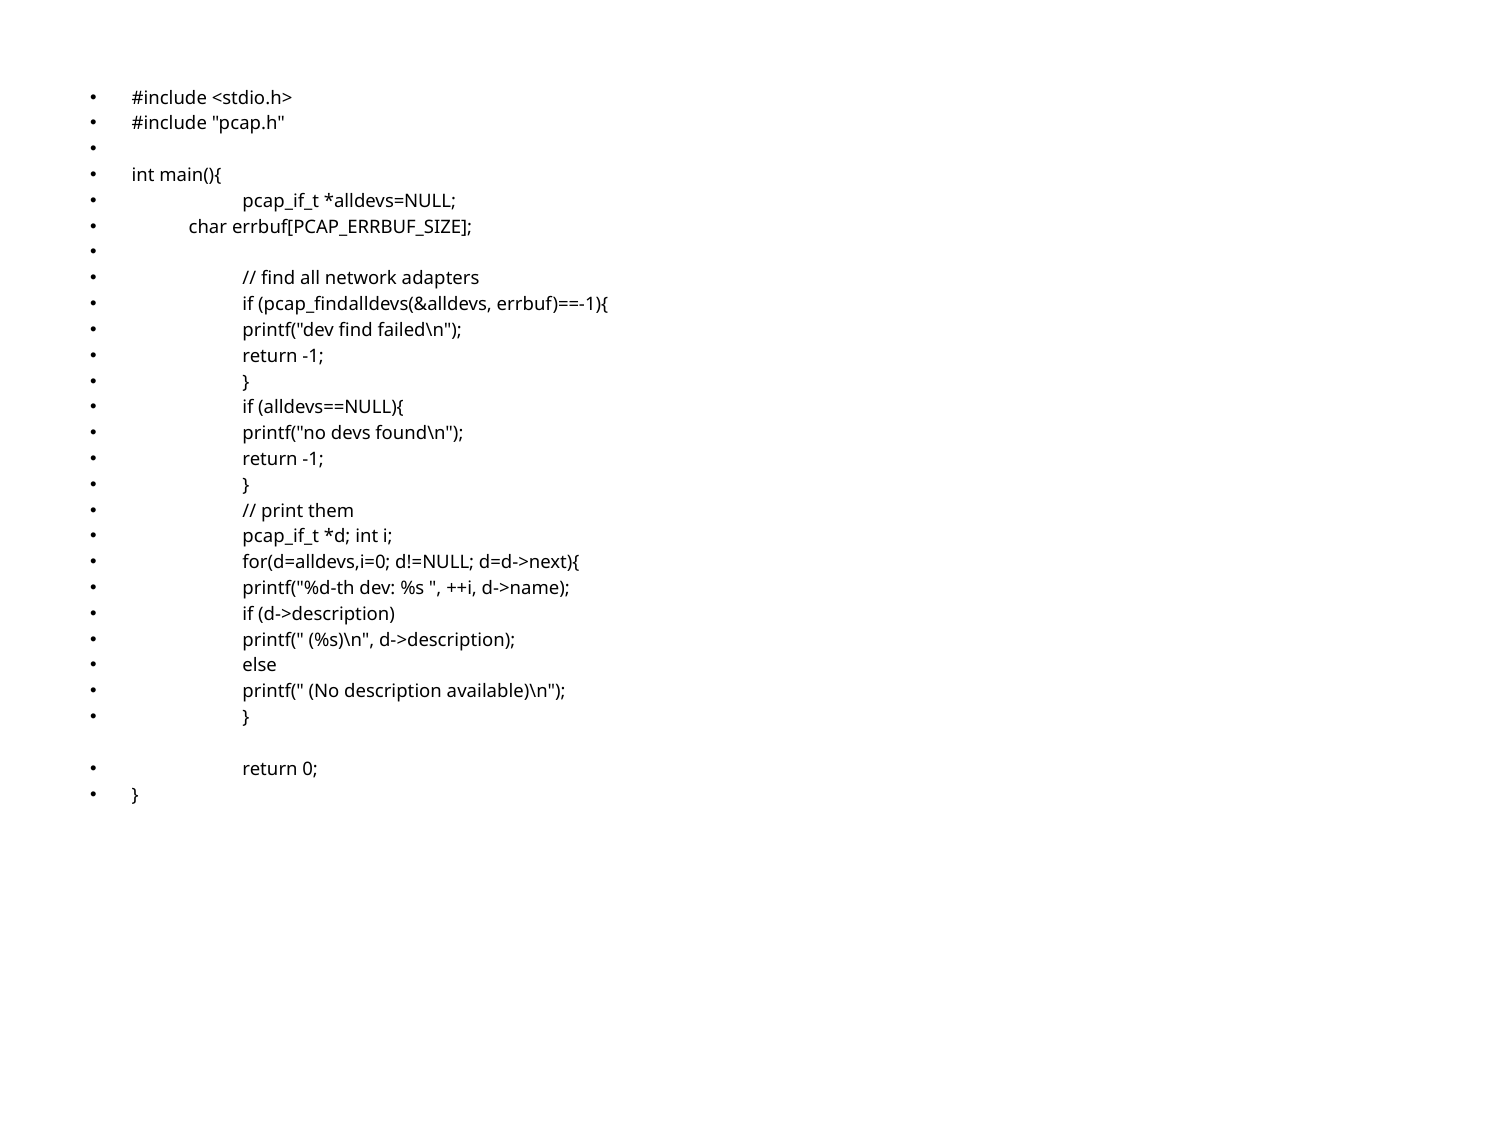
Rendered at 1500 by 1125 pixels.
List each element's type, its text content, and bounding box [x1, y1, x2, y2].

list #include <stdio.h> #include "pcap.h" int main(){ pcap_if_t *alldevs=NULL; char errbuf[PCAP_ERRBUF_SIZE]; // find all network adapters if (pcap_findalldevs(&alldevs, errbuf)==-1){ printf("dev find failed\n"); return -1; } if (alldevs==NULL){ printf("no devs found\n"); return -1; } // print them pcap_if_t *d; int i; for(d=alldevs,i=0; d!=NULL; d=d->next){ printf("%d-th dev: %s ", ++i, d->name); if (d->description) printf(" (%s)\n", d->description); else printf(" (No description available)\n"); } return 0; } [75, 78, 1425, 821]
